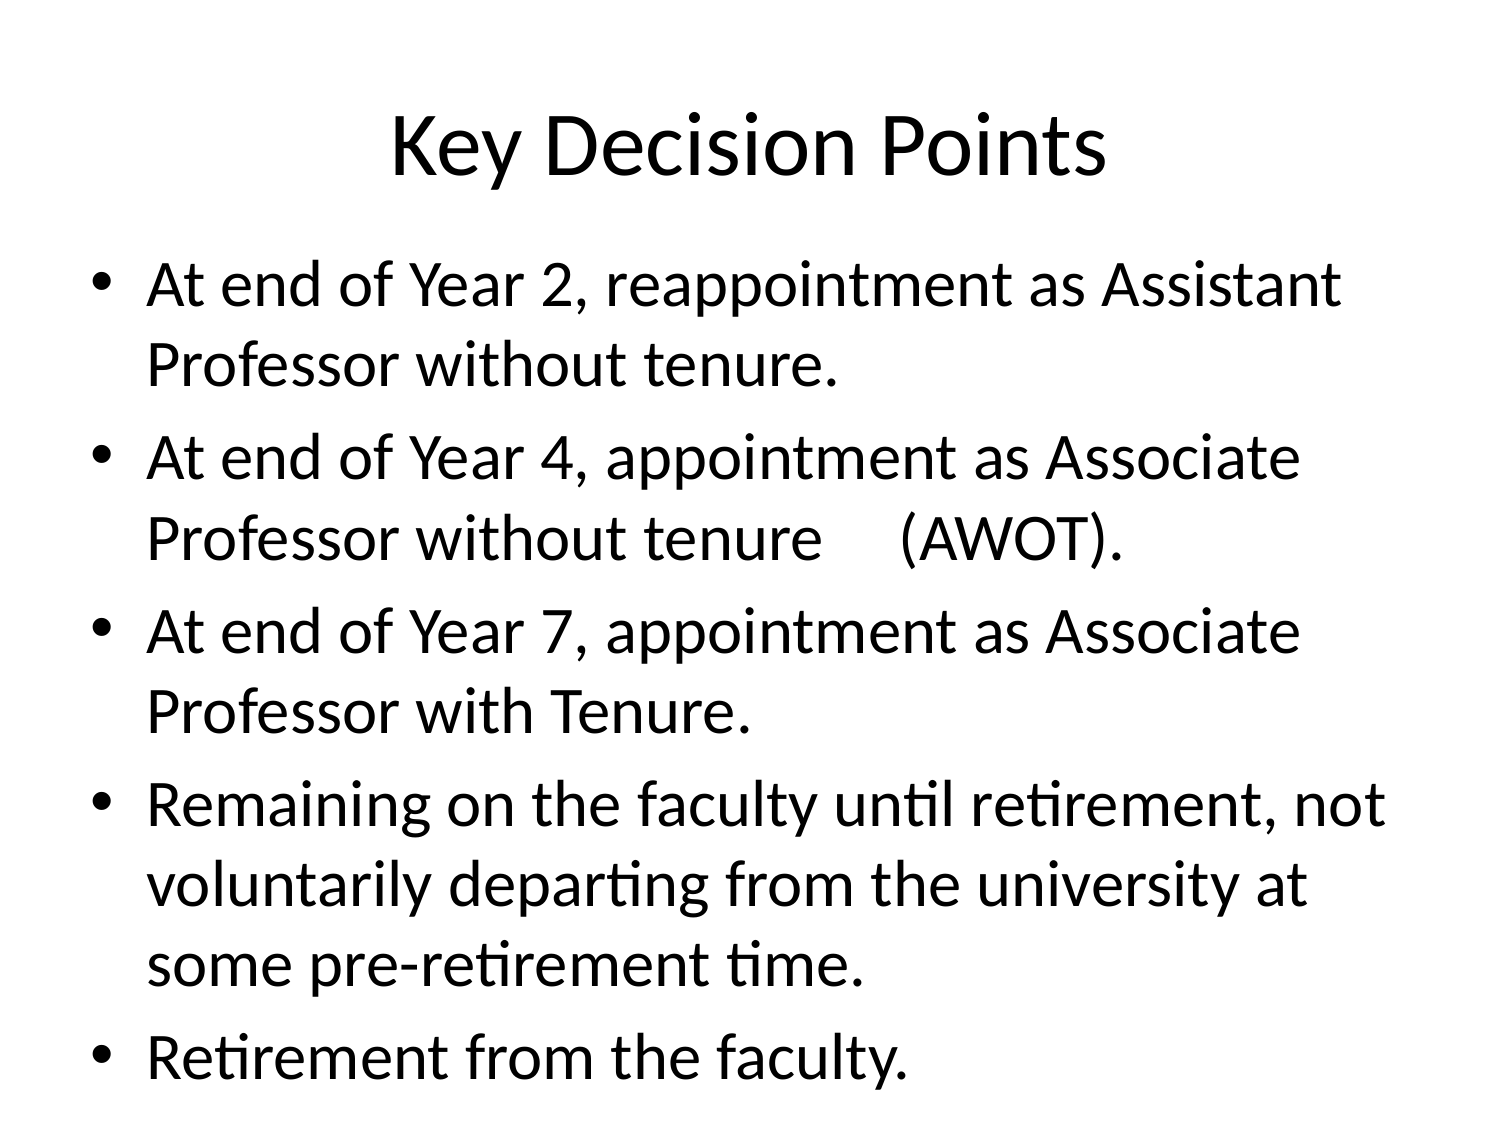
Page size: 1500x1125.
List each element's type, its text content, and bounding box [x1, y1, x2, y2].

title Key Decision Points [75, 45, 1425, 232]
list At end of Year 2, reappointment as Assistant Professor without tenure. At end of Year 4, appointment as Associate Professor without tenure (AWOT). At end of Year 7, appointment as Associate Professor with Tenure. Remaining on the faculty until retirement, not voluntarily departing from the university at some pre-retirement time. Retirement from the faculty. [75, 232, 1457, 1125]
